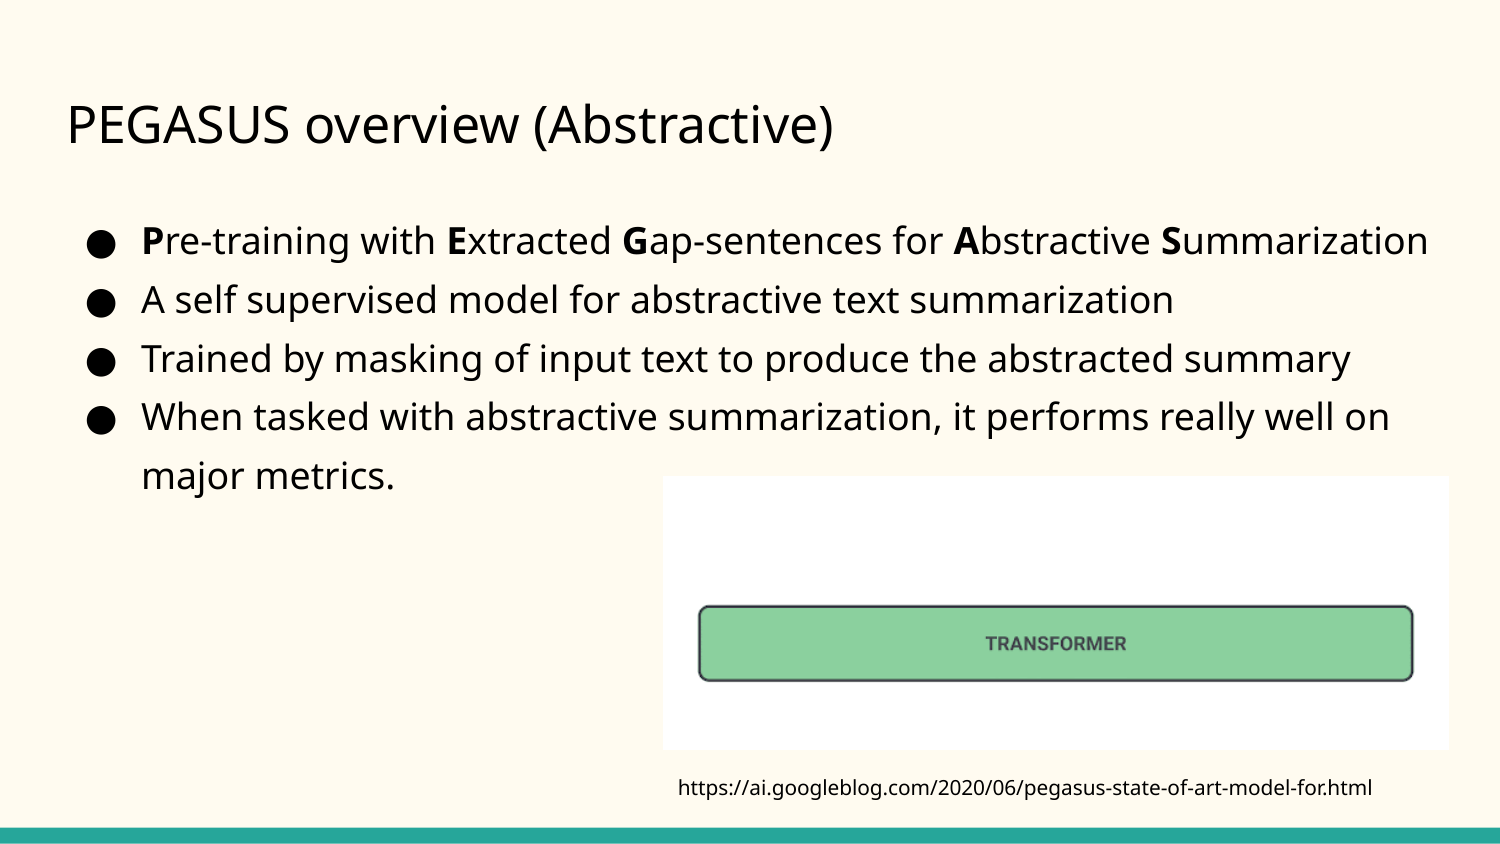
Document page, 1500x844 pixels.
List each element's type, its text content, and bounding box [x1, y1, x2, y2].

text_box https://ai.googleblog.com/2020/06/pegasus-state-of-art-model-for.html [663, 761, 1482, 813]
list Pre-training with Extracted Gap-sentences for Abstractive Summarization A self supervised model for abstractive text summarization Trained by masking of input text to produce the abstracted summary When tasked with abstractive summarization, it performs really well on major metrics. [51, 192, 1449, 750]
title PEGASUS overview (Abstractive) [51, 72, 1449, 174]
picture [662, 476, 1450, 750]
